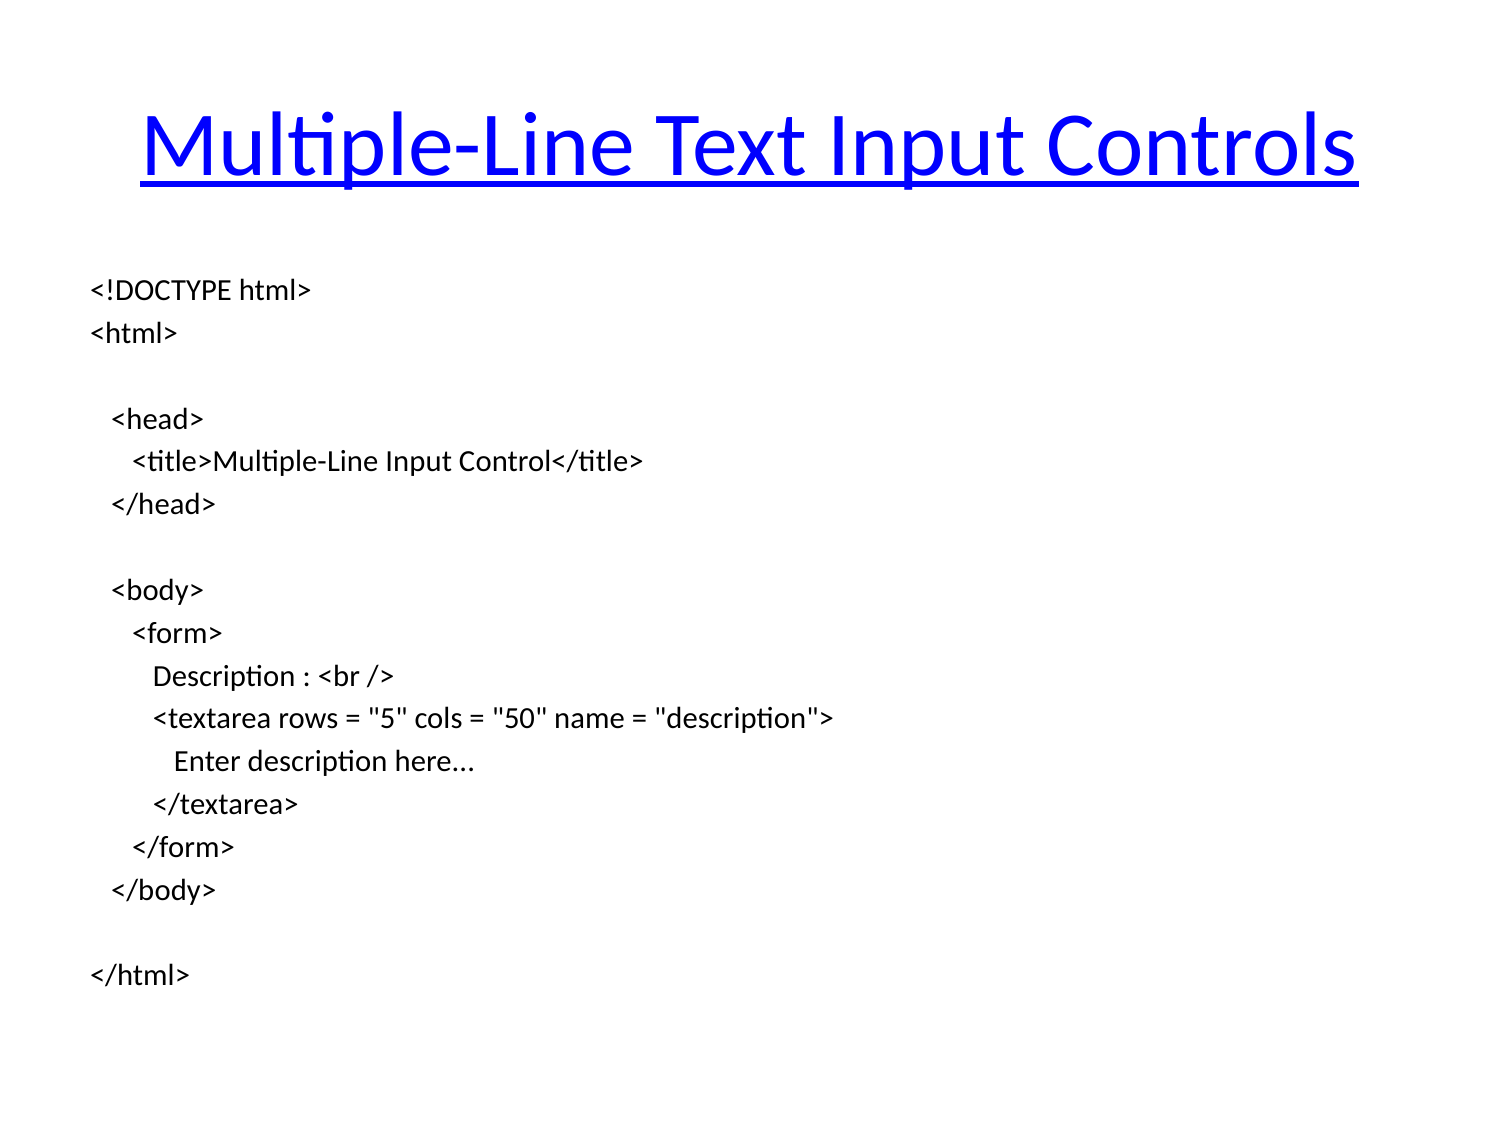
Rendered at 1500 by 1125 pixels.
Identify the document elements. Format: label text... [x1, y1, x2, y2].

title Multiple-Line Text Input Controls [75, 45, 1425, 233]
list <!DOCTYPE html> <html> <head> <title>Multiple-Line Input Control</title> </head> <body> <form> Description : <br /> <textarea rows = "5" cols = "50" name = "description"> Enter description here... </textarea> </form> </body> </html> [75, 262, 1425, 1005]
